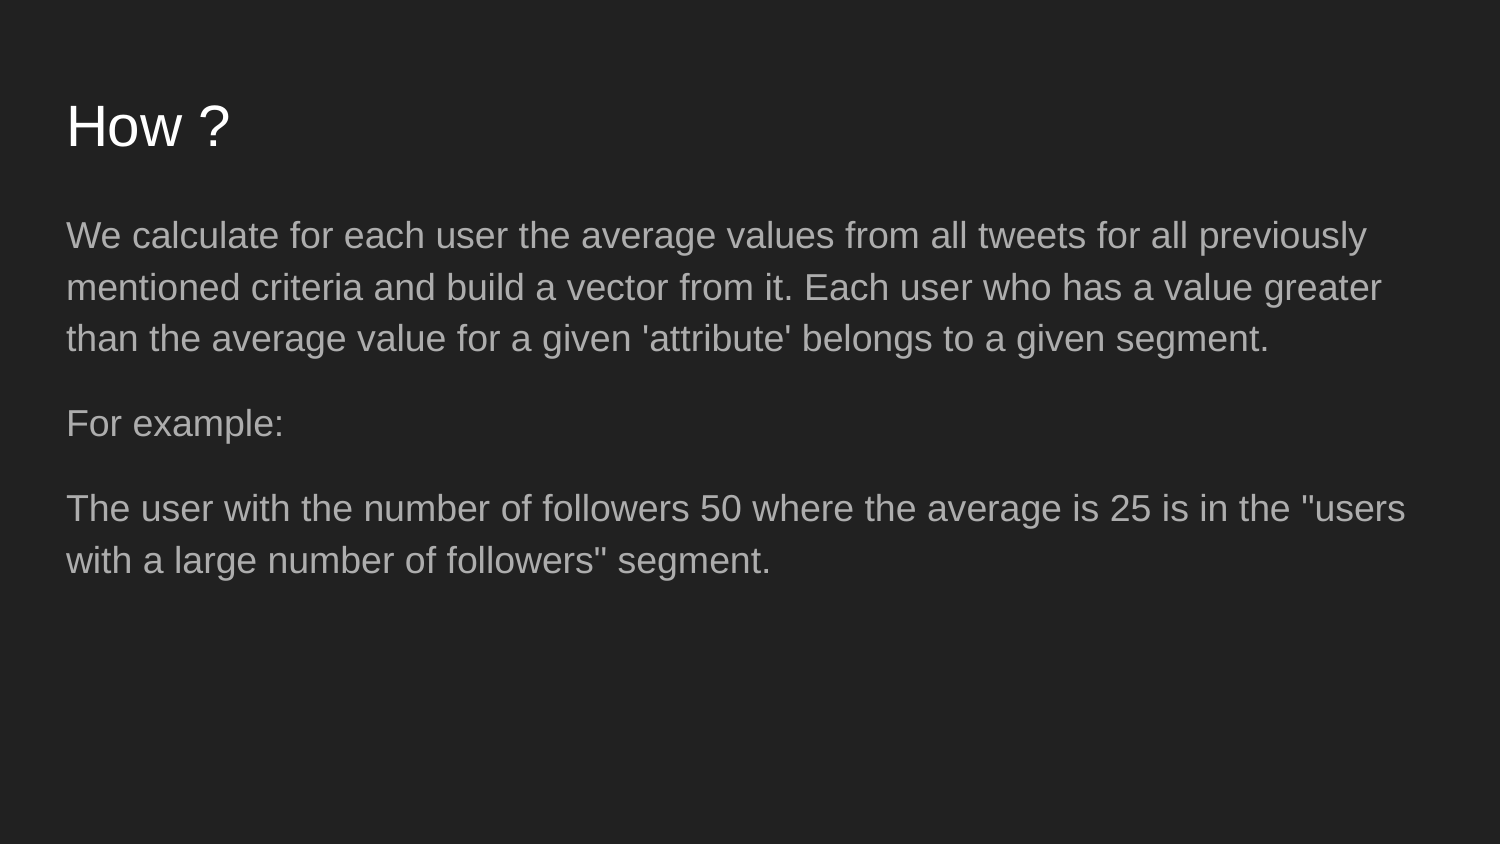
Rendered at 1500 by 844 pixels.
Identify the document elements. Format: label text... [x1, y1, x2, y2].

title How ? [51, 72, 1449, 167]
list We calculate for each user the average values from all tweets for all previously mentioned criteria and build a vector from it. Each user who has a value greater than the average value for a given 'attribute' belongs to a given segment. For example: The user with the number of followers 50 where the average is 25 is in the "users with a large number of followers" segment. [51, 189, 1449, 750]
